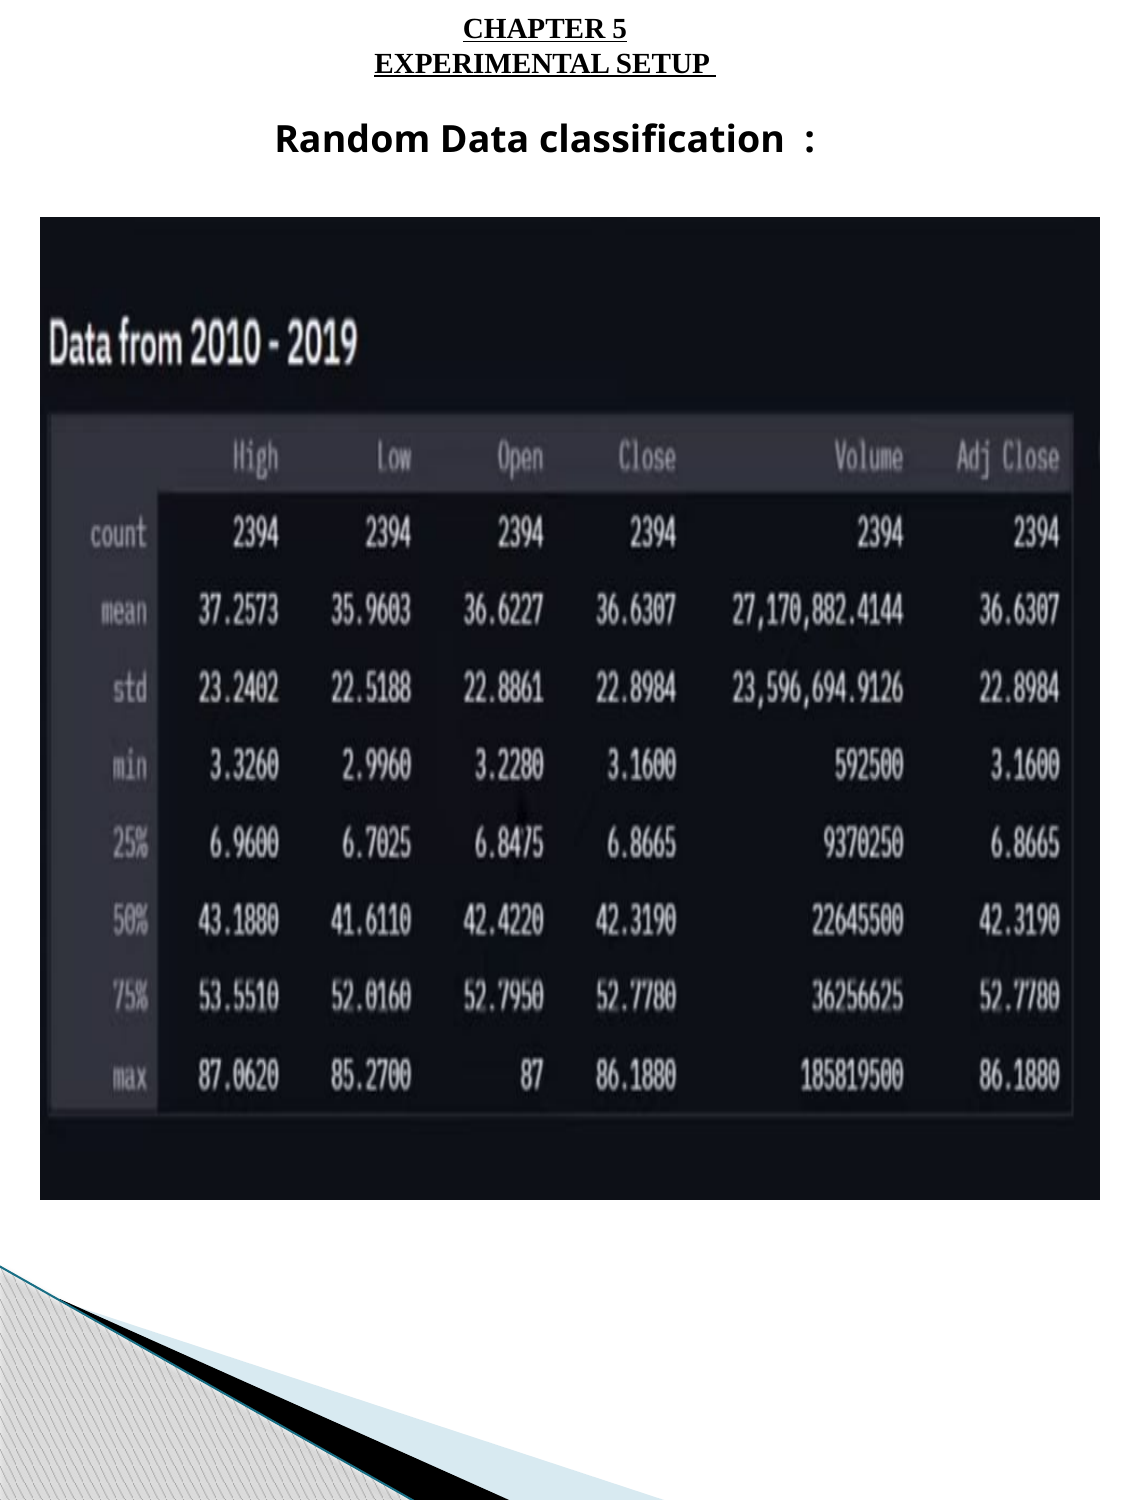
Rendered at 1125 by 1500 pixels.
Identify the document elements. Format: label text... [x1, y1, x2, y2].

picture [40, 216, 1101, 1201]
text_box CHAPTER 5 EXPERIMENTAL SETUP Random Data classification : [259, 2, 831, 216]
